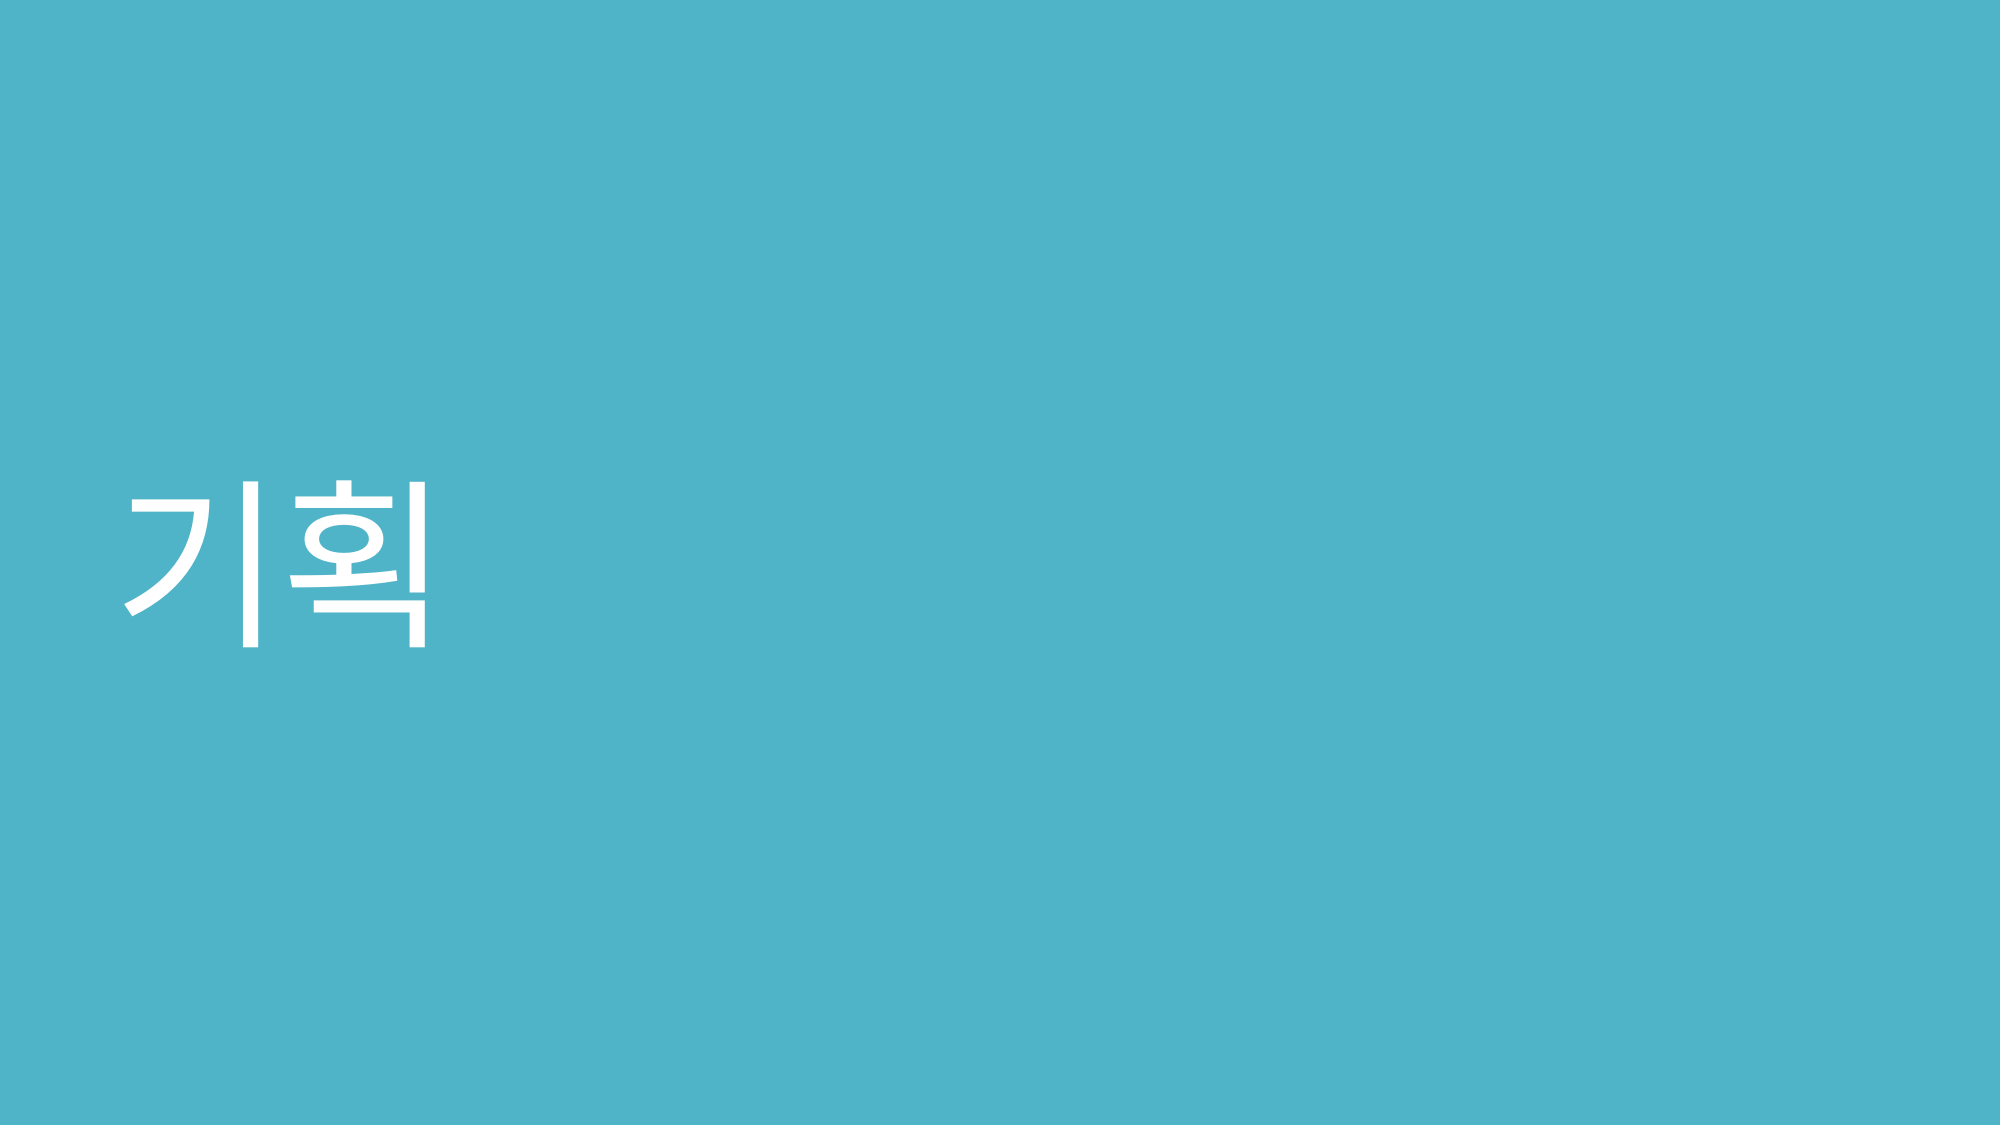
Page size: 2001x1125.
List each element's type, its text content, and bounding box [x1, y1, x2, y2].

title 기획 [98, 126, 1868, 677]
